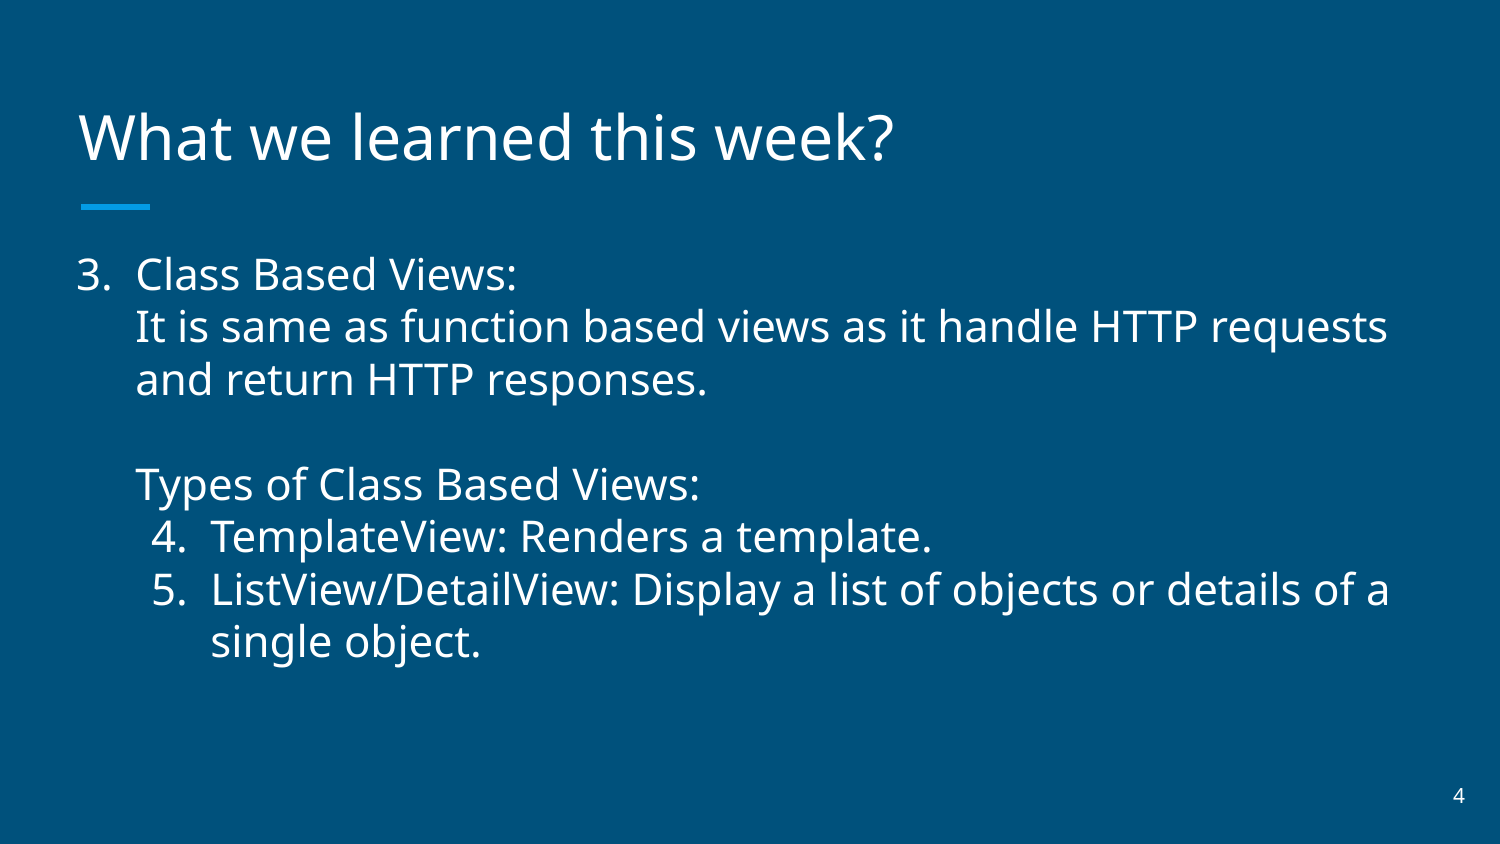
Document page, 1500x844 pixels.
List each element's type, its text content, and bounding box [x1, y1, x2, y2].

title What we learned this week? [63, 75, 1437, 188]
slide_number ‹#› [1389, 764, 1480, 830]
text_box Class Based Views: It is same as function based views as it handle HTTP requests and return HTTP responses. Types of Class Based Views: TemplateView: Renders a template. ListView/DetailView: Display a list of objects or details of a single object. [45, 231, 1467, 786]
